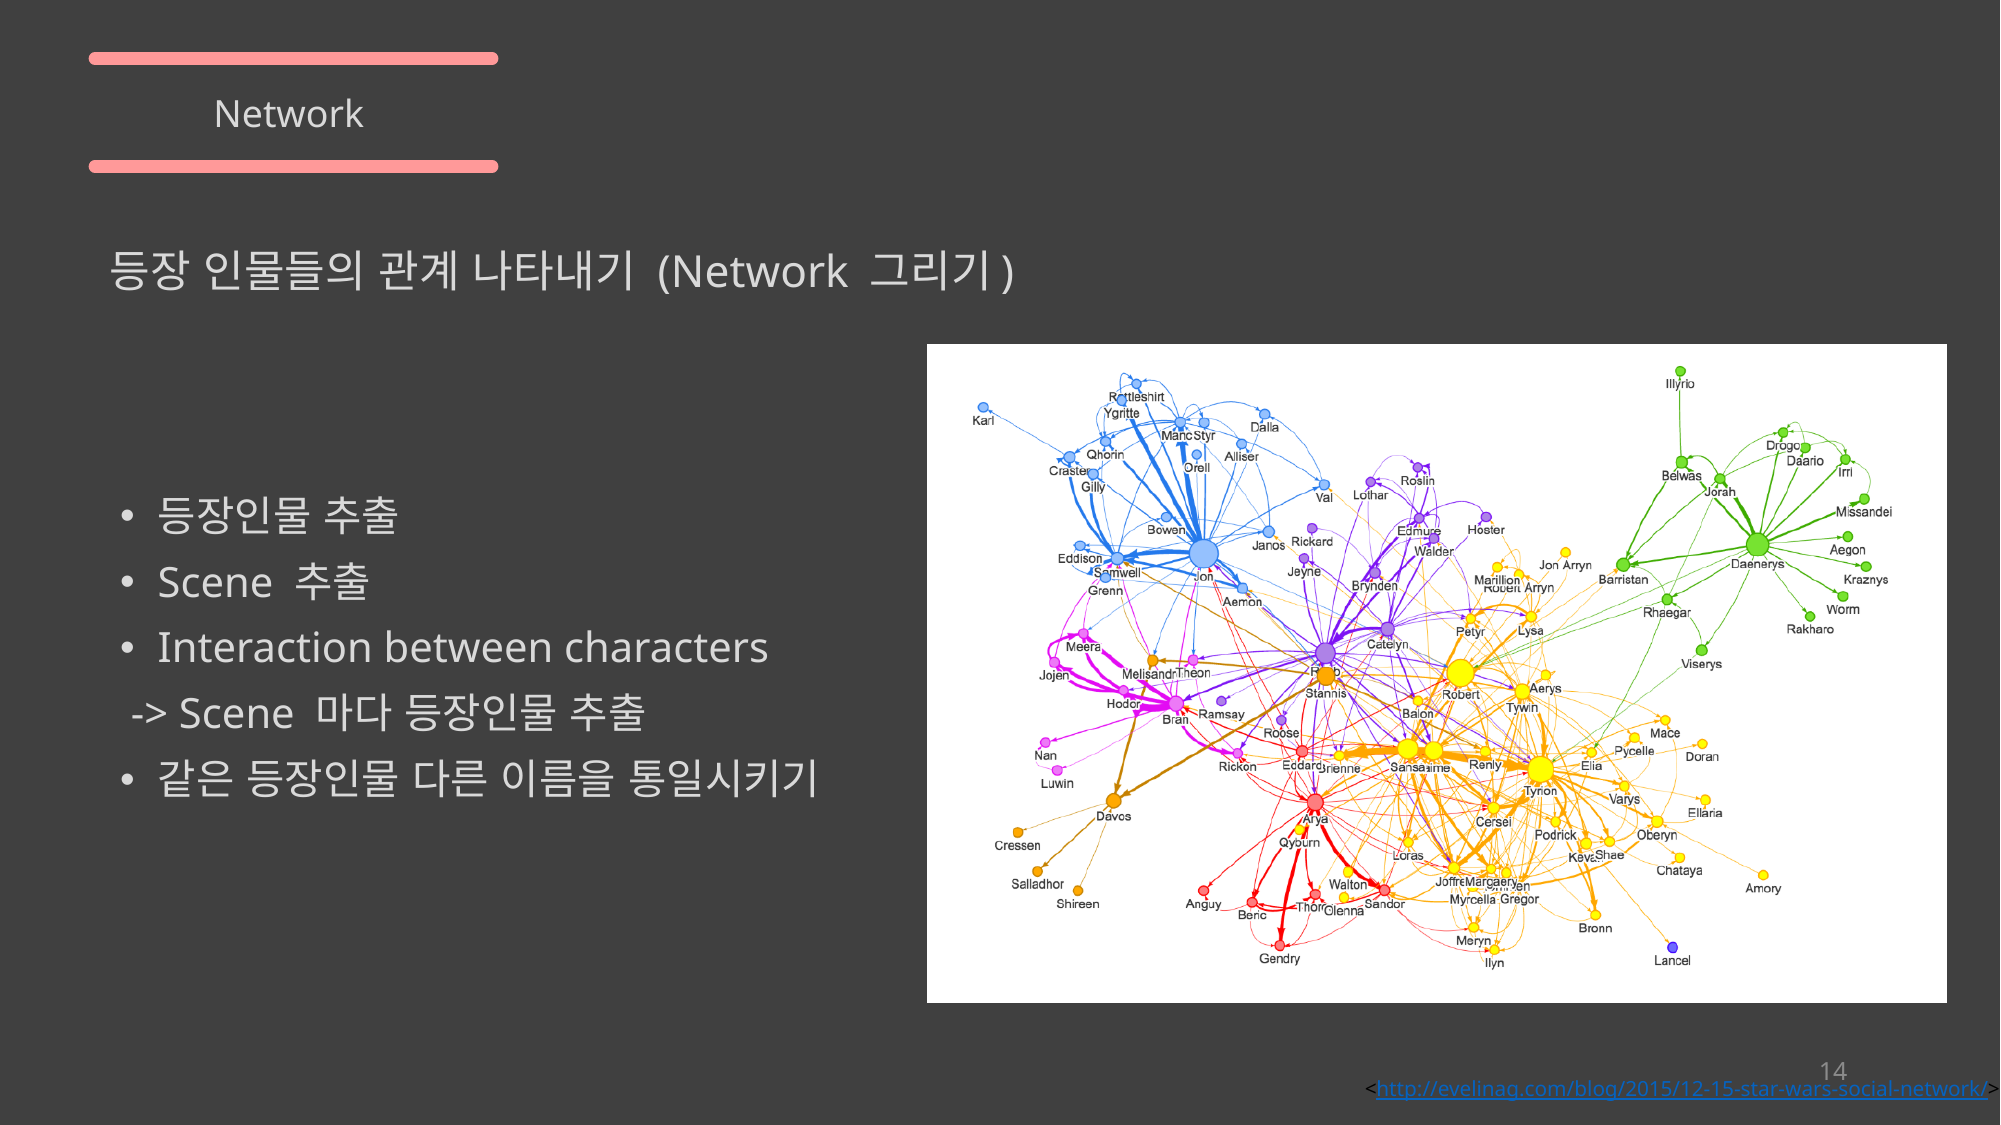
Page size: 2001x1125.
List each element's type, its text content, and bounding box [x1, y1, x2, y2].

text_box 등장 인물들의 관계 나타내기 (Network 그리기) [94, 241, 1350, 305]
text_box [94, 58, 493, 167]
picture [927, 344, 1947, 1003]
slide_number 14 [1412, 1042, 1863, 1103]
text_box 등장인물 추출 Scene 추출 Interaction between characters -> Scene 마다 등장인물 추출 같은 등장인물 다른 이름을 통일시키기 [105, 487, 927, 916]
text_box <http://evelinag.com/blog/2015/12-15-star-wars-social-network/> [1349, 1068, 2000, 1125]
